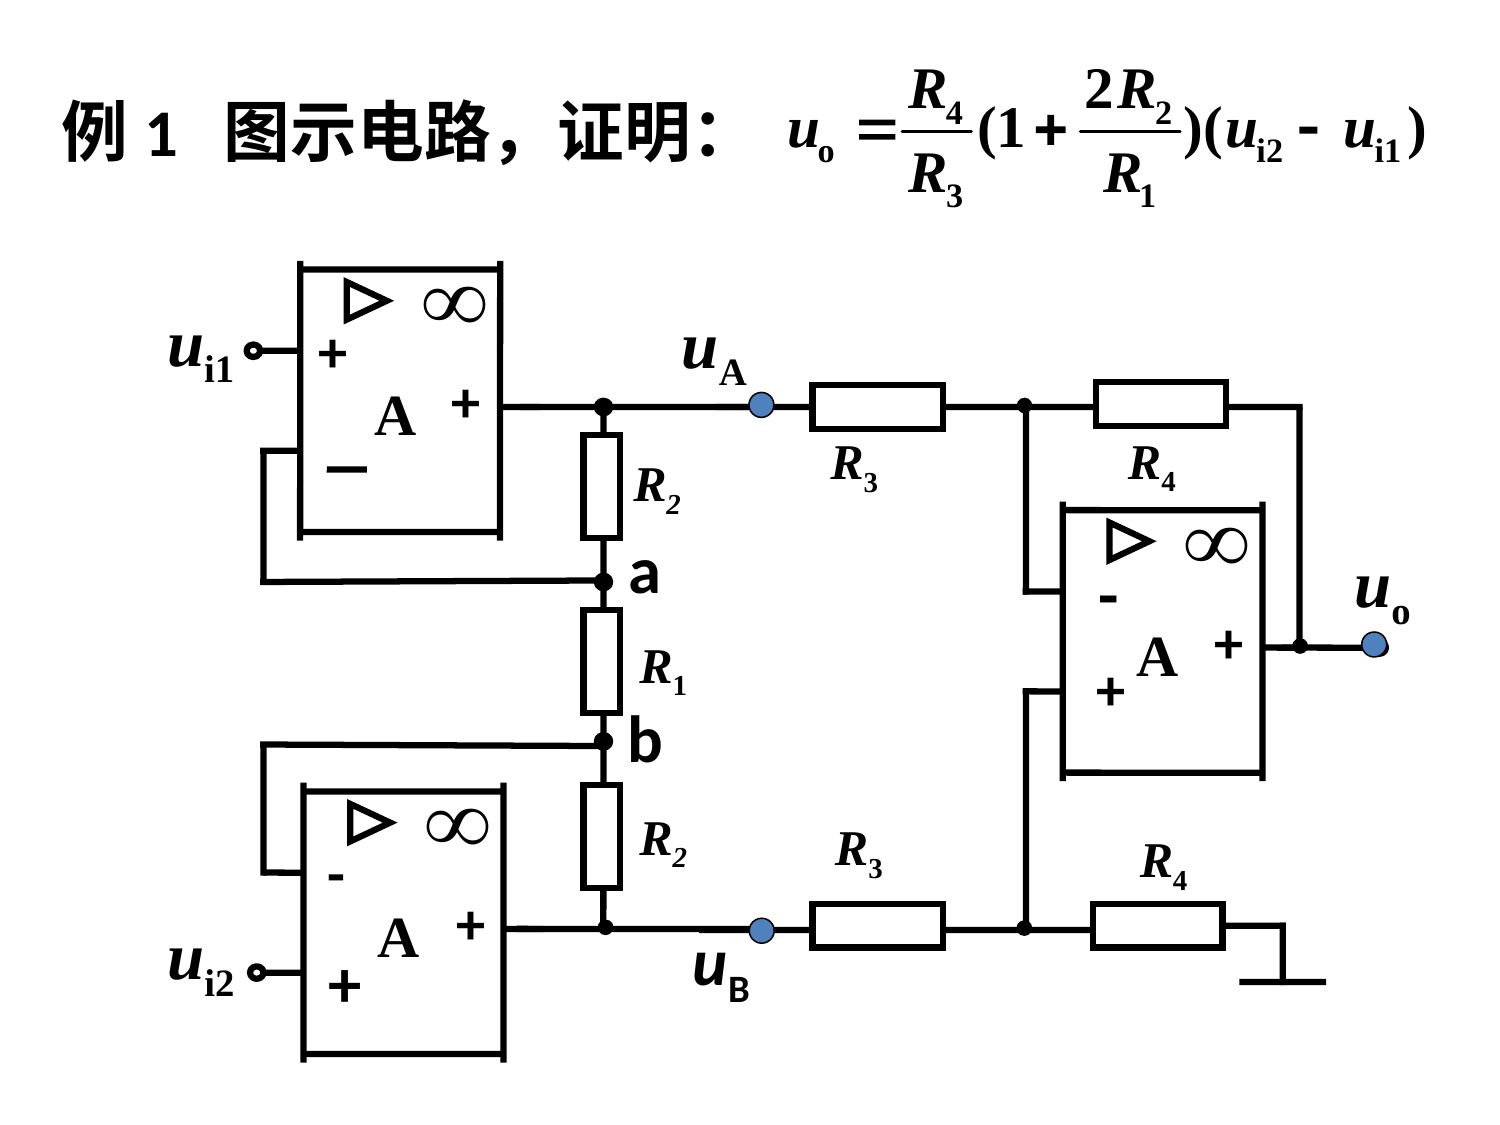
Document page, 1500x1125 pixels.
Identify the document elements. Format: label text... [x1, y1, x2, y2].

text_box 例1 图示电路，证明： [46, 81, 779, 177]
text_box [152, 269, 1464, 1055]
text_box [784, 58, 1429, 213]
